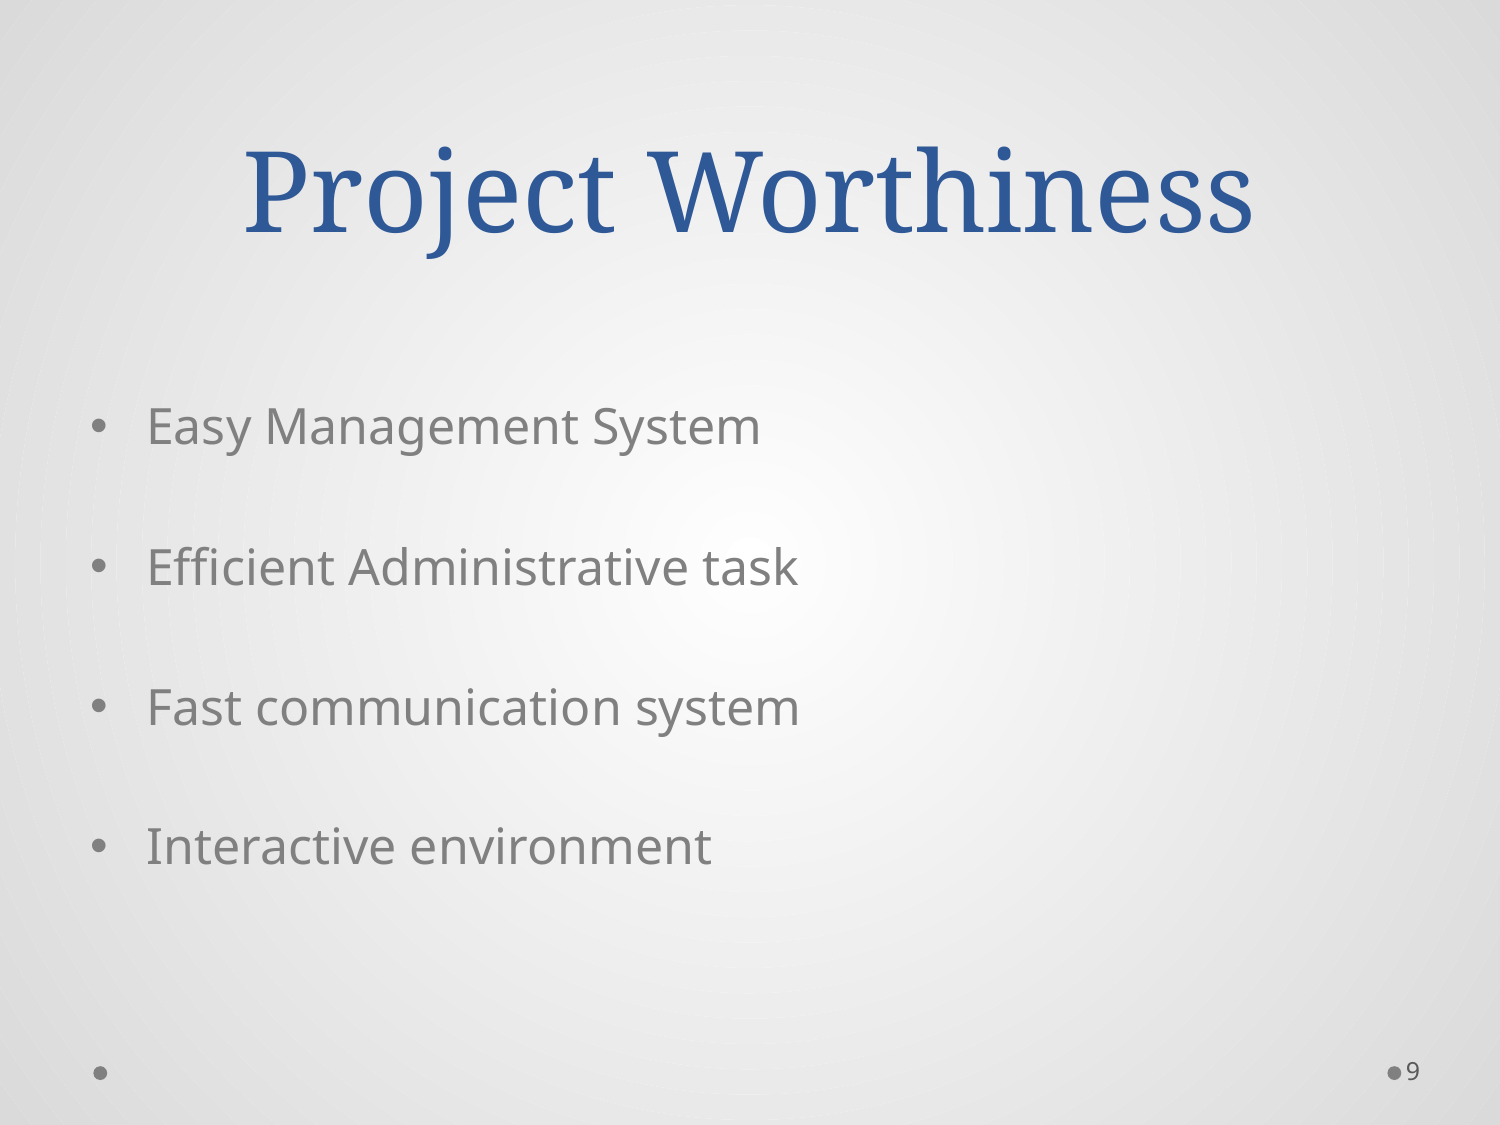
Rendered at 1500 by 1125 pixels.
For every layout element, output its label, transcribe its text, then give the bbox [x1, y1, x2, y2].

title Project Worthiness [75, 0, 1425, 263]
list Easy Management System Efficient Administrative task Fast communication system Interactive environment [75, 387, 1425, 1005]
slide_number 9 [1401, 1042, 1494, 1103]
